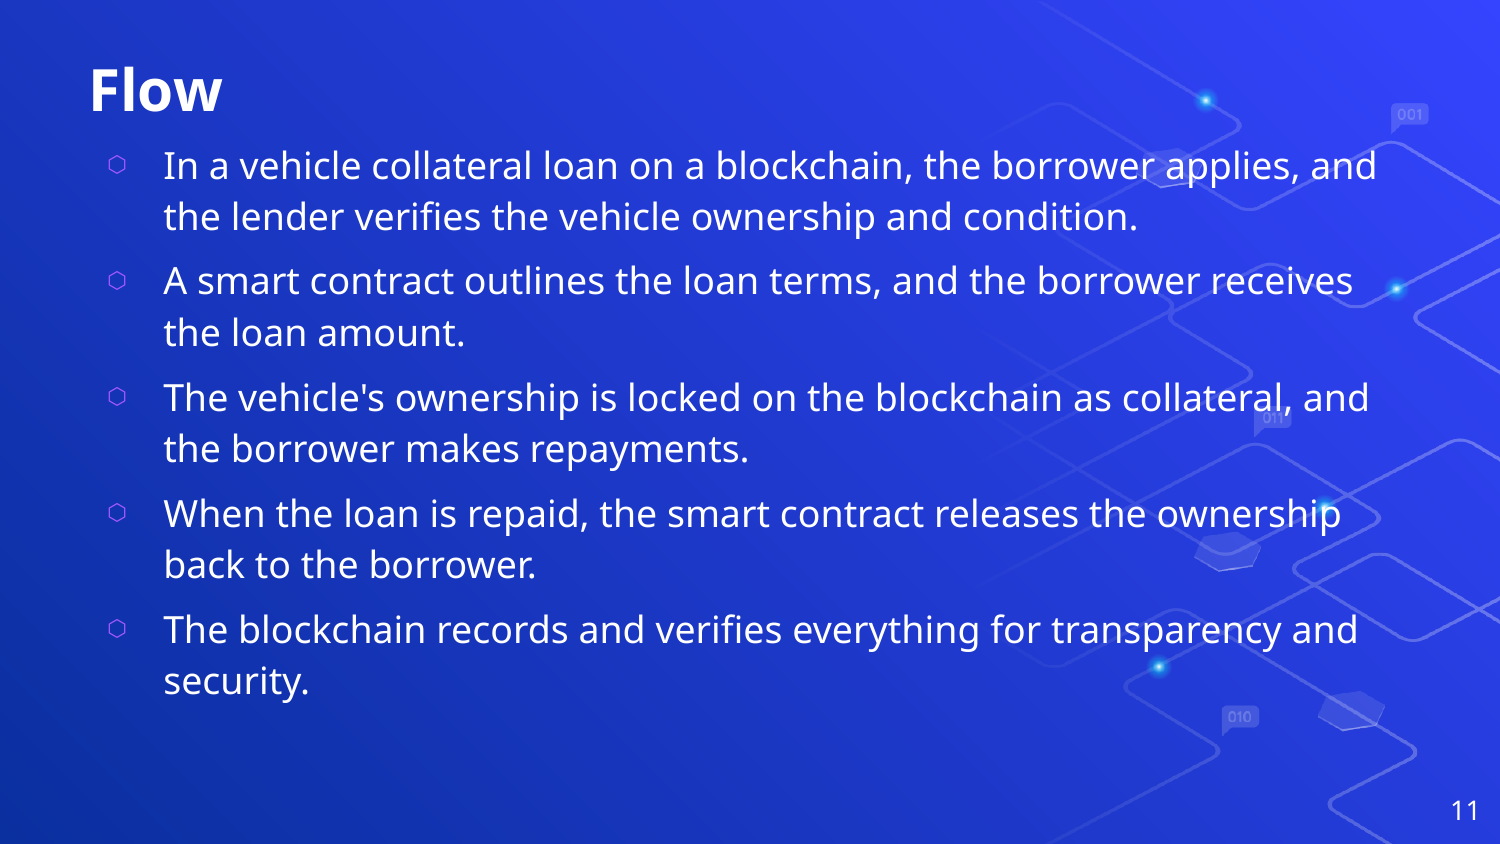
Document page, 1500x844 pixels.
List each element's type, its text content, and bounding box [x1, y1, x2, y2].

title Flow [88, 32, 1089, 124]
text_box In a vehicle collateral loan on a blockchain, the borrower applies, and the lender verifies the vehicle ownership and condition. A smart contract outlines the loan terms, and the borrower receives the loan amount. The vehicle's ownership is locked on the blockchain as collateral, and the borrower makes repayments. When the loan is repaid, the smart contract releases the ownership back to the borrower. The blockchain records and verifies everything for transparency and security. [88, 134, 1412, 757]
slide_number 11 [1391, 779, 1482, 844]
picture [0, 0, 1500, 844]
